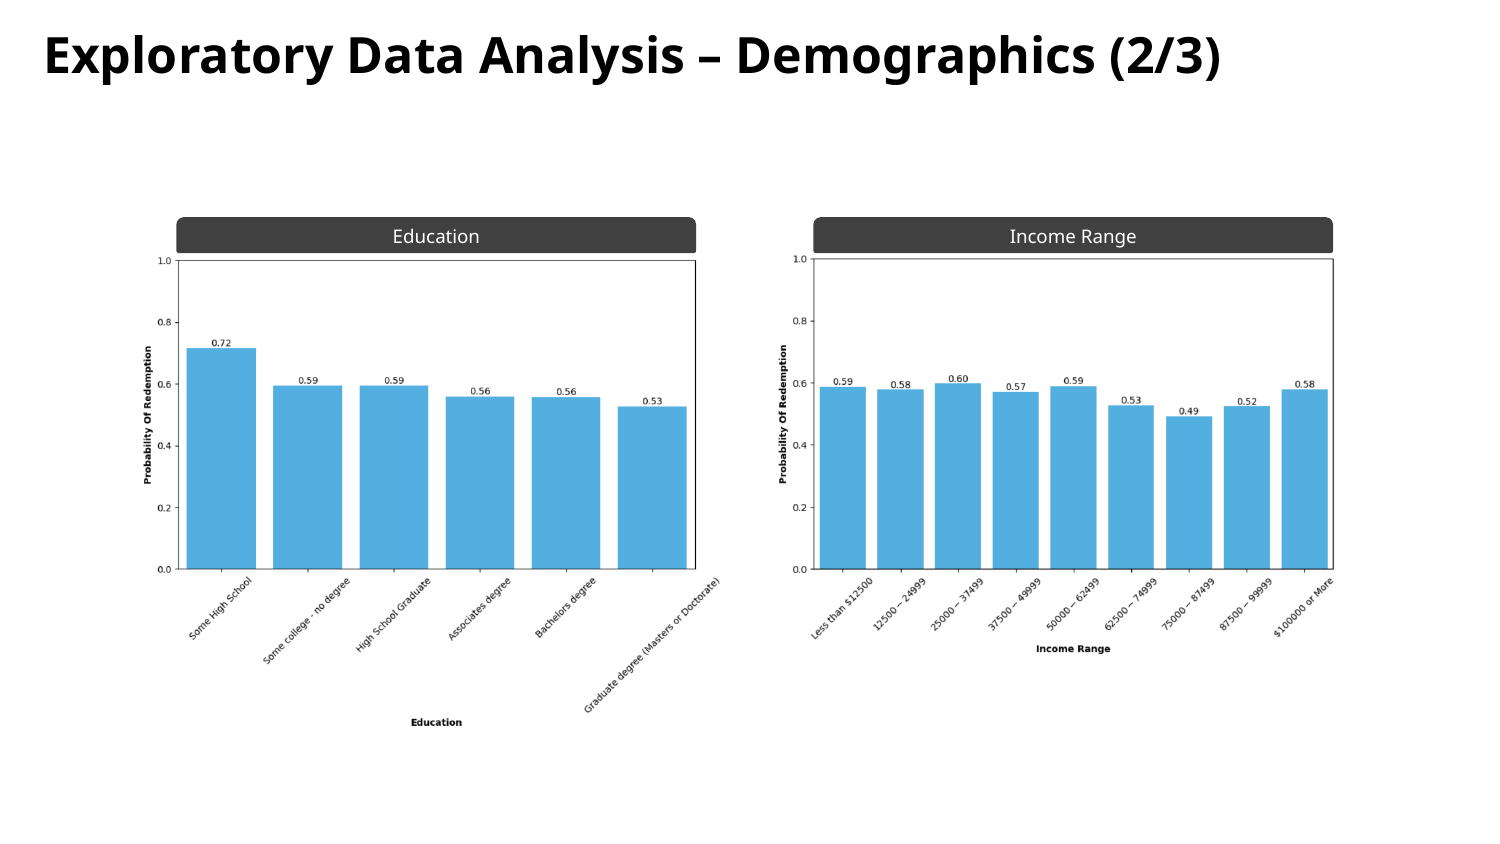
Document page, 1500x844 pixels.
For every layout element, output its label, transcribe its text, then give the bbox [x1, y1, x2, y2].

text_box Income Range [813, 217, 1334, 249]
picture [765, 250, 1349, 662]
picture [130, 250, 724, 735]
text_box Education [176, 217, 697, 249]
title Exploratory Data Analysis – Demographics (2/3) [28, 8, 1472, 103]
